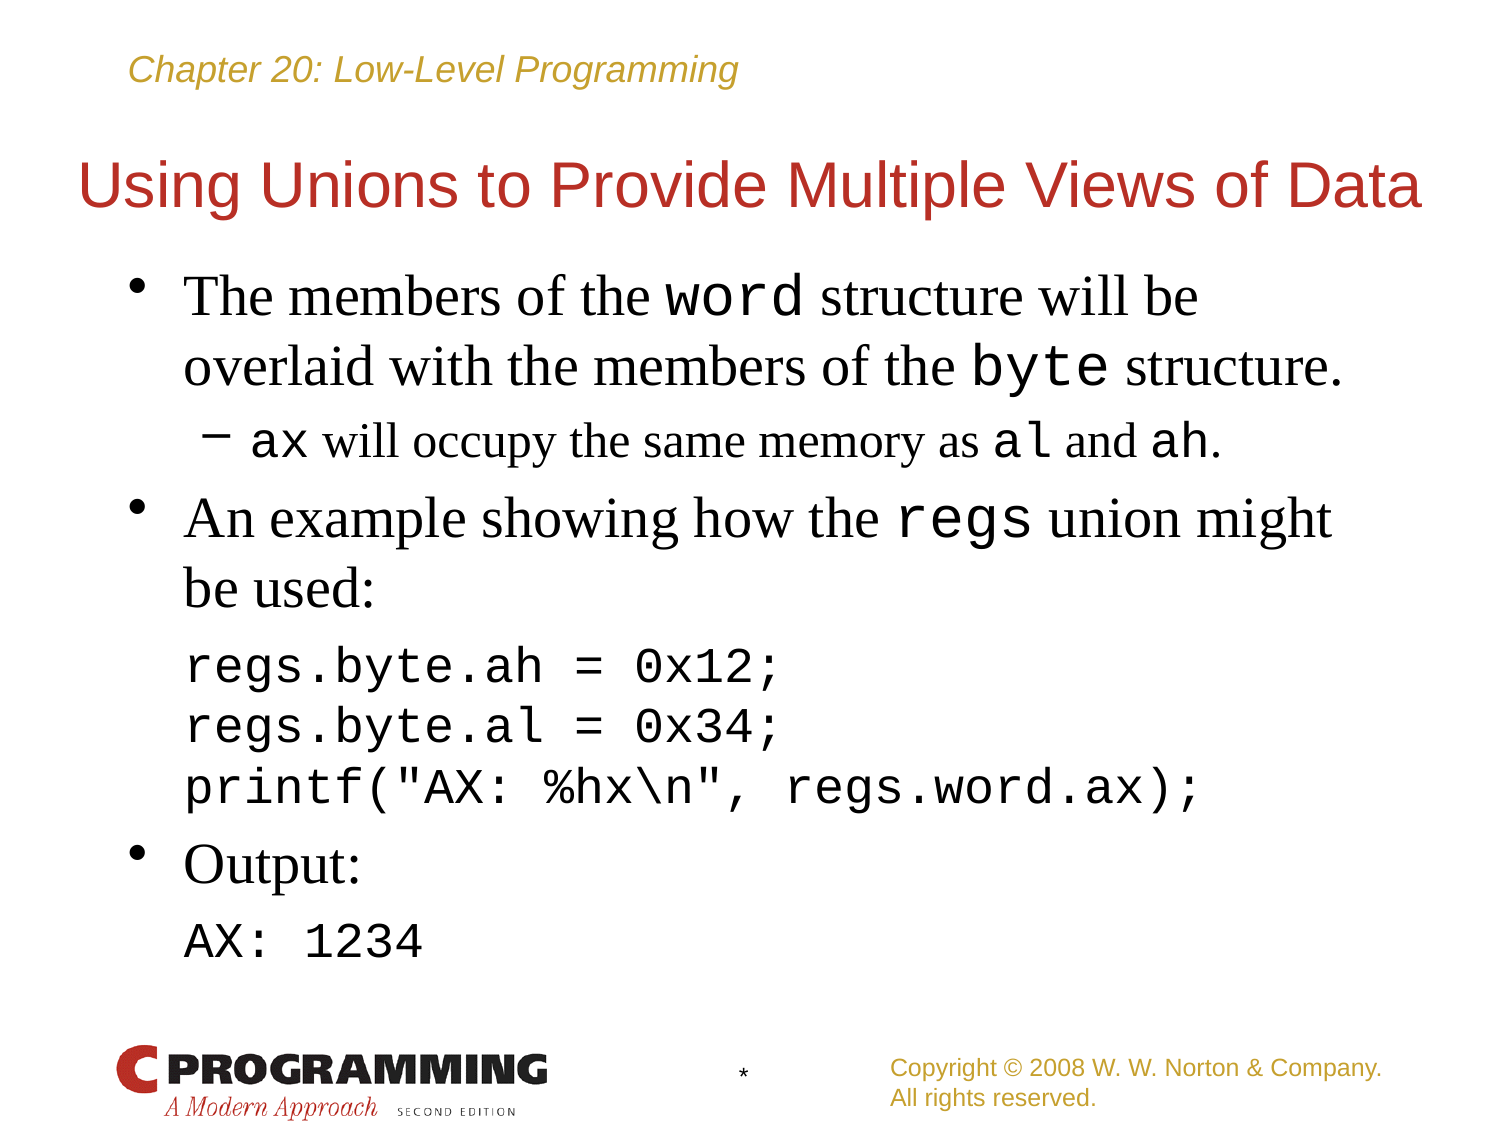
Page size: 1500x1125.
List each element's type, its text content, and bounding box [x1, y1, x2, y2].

text_box * [687, 1050, 800, 1100]
text_box Copyright © 2008 W. W. Norton & Company. All rights reserved. [874, 1043, 1388, 1119]
picture [112, 1041, 550, 1123]
title Using Unions to Provide Multiple Views of Data [50, 125, 1450, 238]
list The members of the word structure will be overlaid with the members of the byte structure. ax will occupy the same memory as al and ah. An example showing how the regs union might be used: regs.byte.ah = 0x12; regs.byte.al = 0x34; printf("AX: %hx\n", regs.word.ax); Output: AX: 1234 [112, 249, 1388, 1038]
